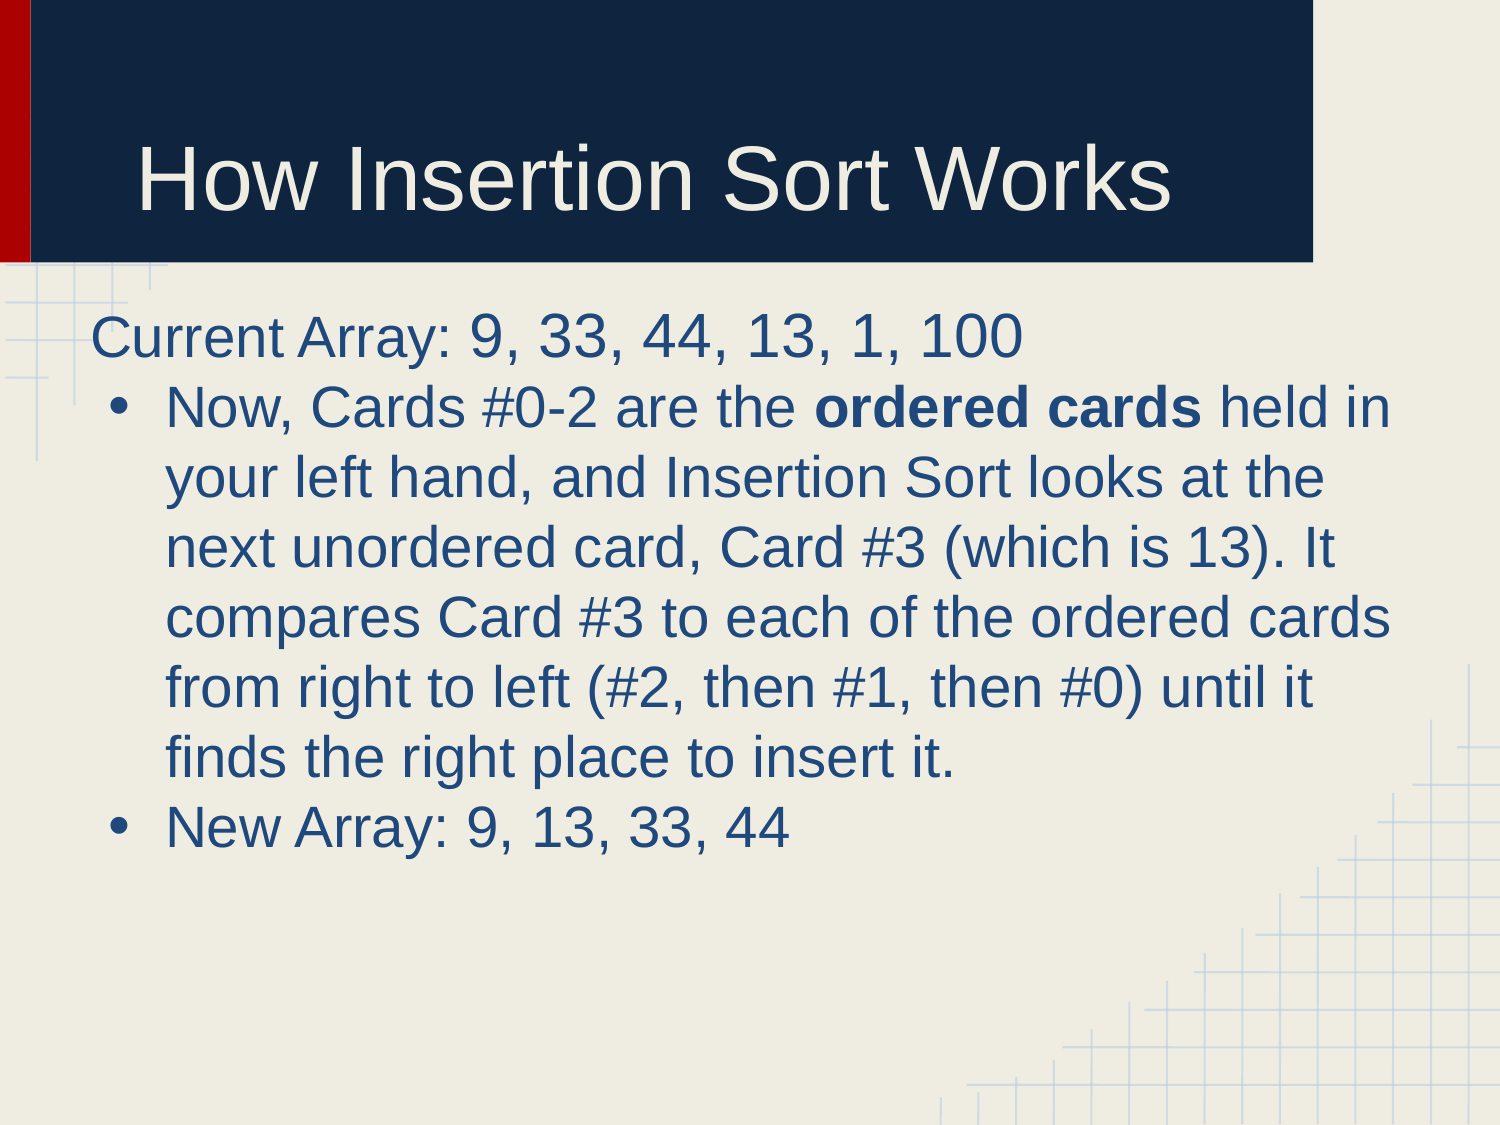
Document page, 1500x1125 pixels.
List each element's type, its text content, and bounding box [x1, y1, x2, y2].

title How Insertion Sort Works [75, 25, 1276, 244]
list Current Array: 9, 33, 44, 13, 1, 100 Now, Cards #0-2 are the ordered cards held in your left hand, and Insertion Sort looks at the next unordered card, Card #3 (which is 13). It compares Card #3 to each of the ordered cards from right to left (#2, then #1, then #0) until it finds the right place to insert it. New Array: 9, 13, 33, 44 [75, 279, 1425, 1125]
